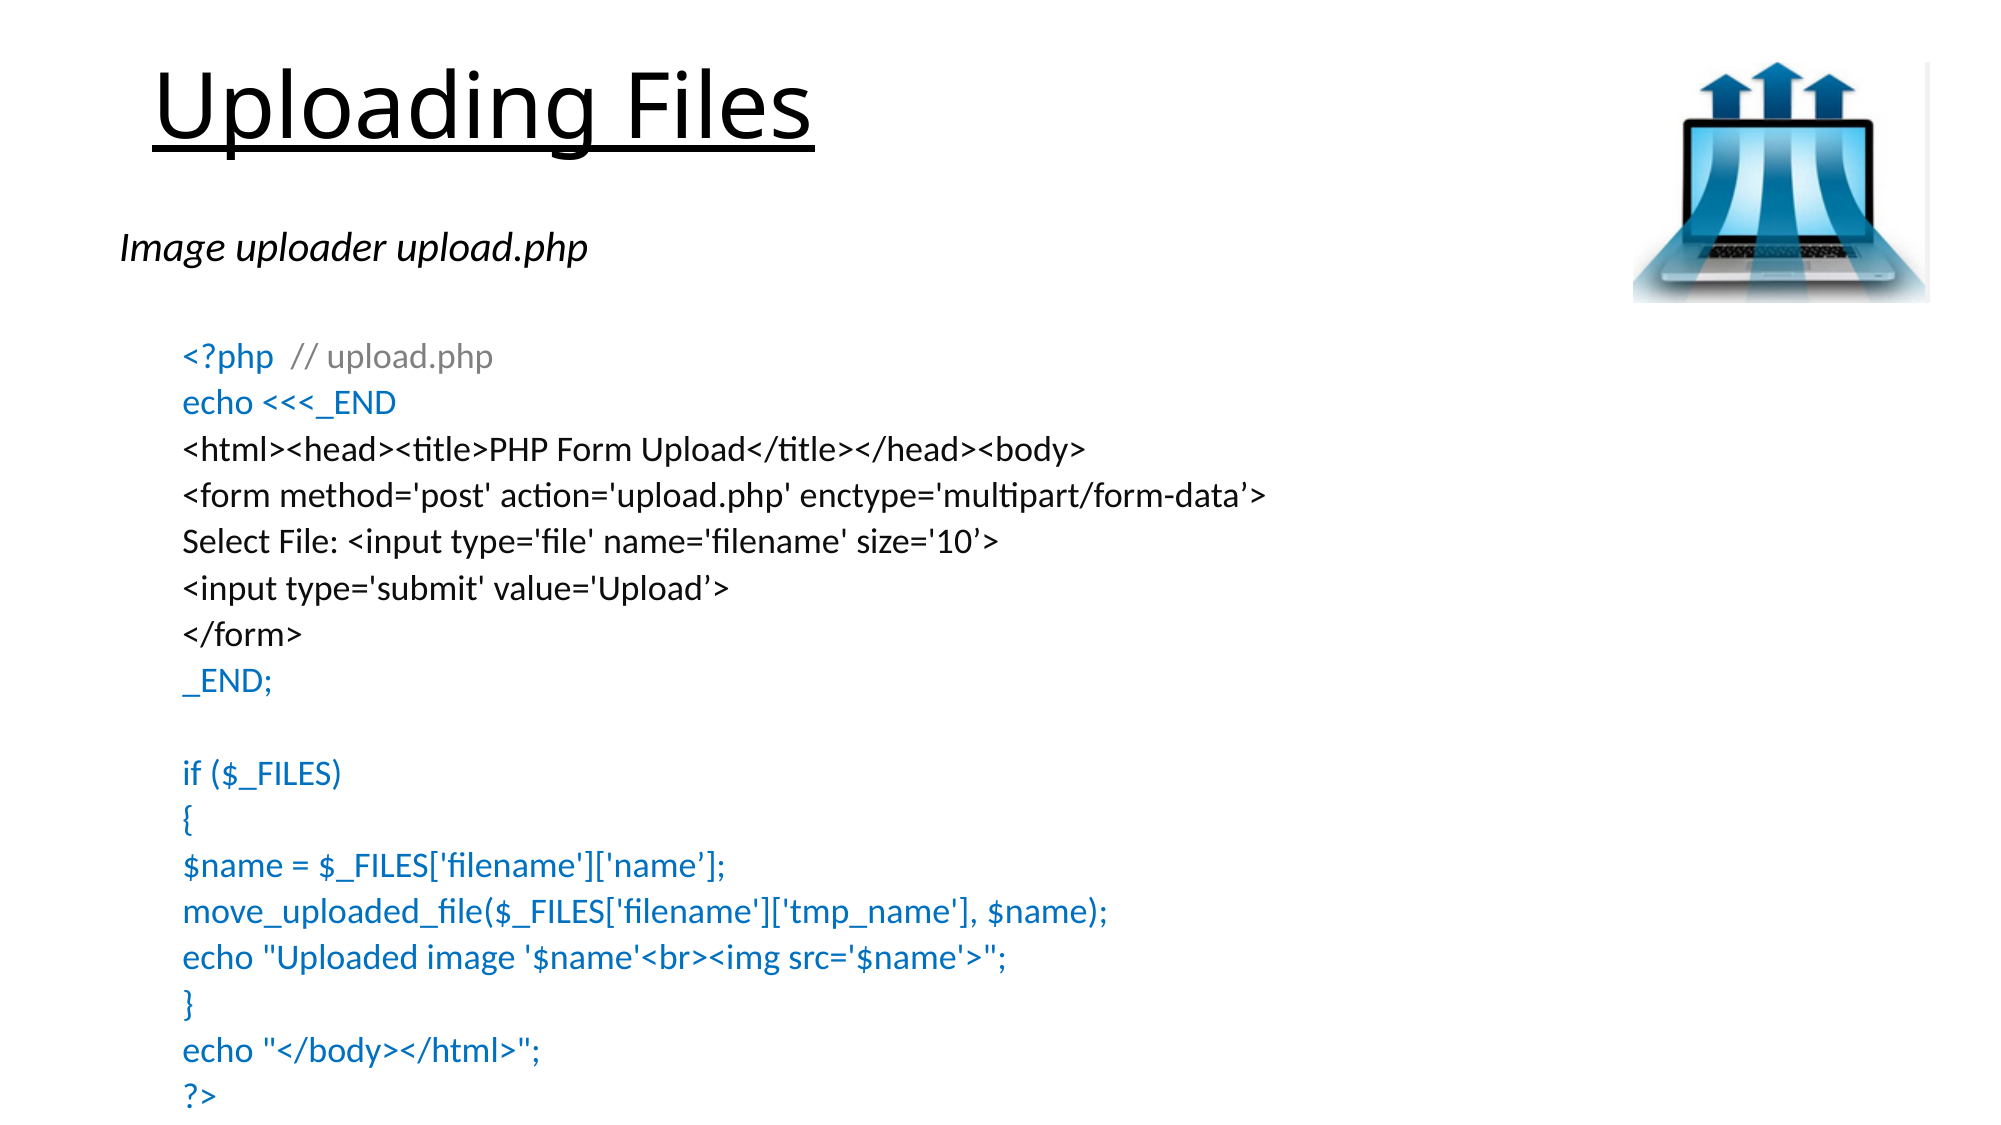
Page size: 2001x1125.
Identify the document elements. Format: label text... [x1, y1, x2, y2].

title Uploading Files [137, 0, 1863, 217]
picture [1633, 62, 1930, 303]
list Image uploader upload.php <?php // upload.php echo <<<_END <html><head><title>PHP Form Upload</title></head><body> <form method='post' action='upload.php' enctype='multipart/form-data’> Select File: <input type='file' name='filename' size='10’> <input type='submit' value='Upload’> </form> _END; if ($_FILES) { $name = $_FILES['filename']['name’]; move_uploaded_file($_FILES['filename']['tmp_name'], $name); echo "Uploaded image '$name'<br><img src='$name'>"; } echo "</body></html>"; ?> [104, 217, 1896, 1125]
